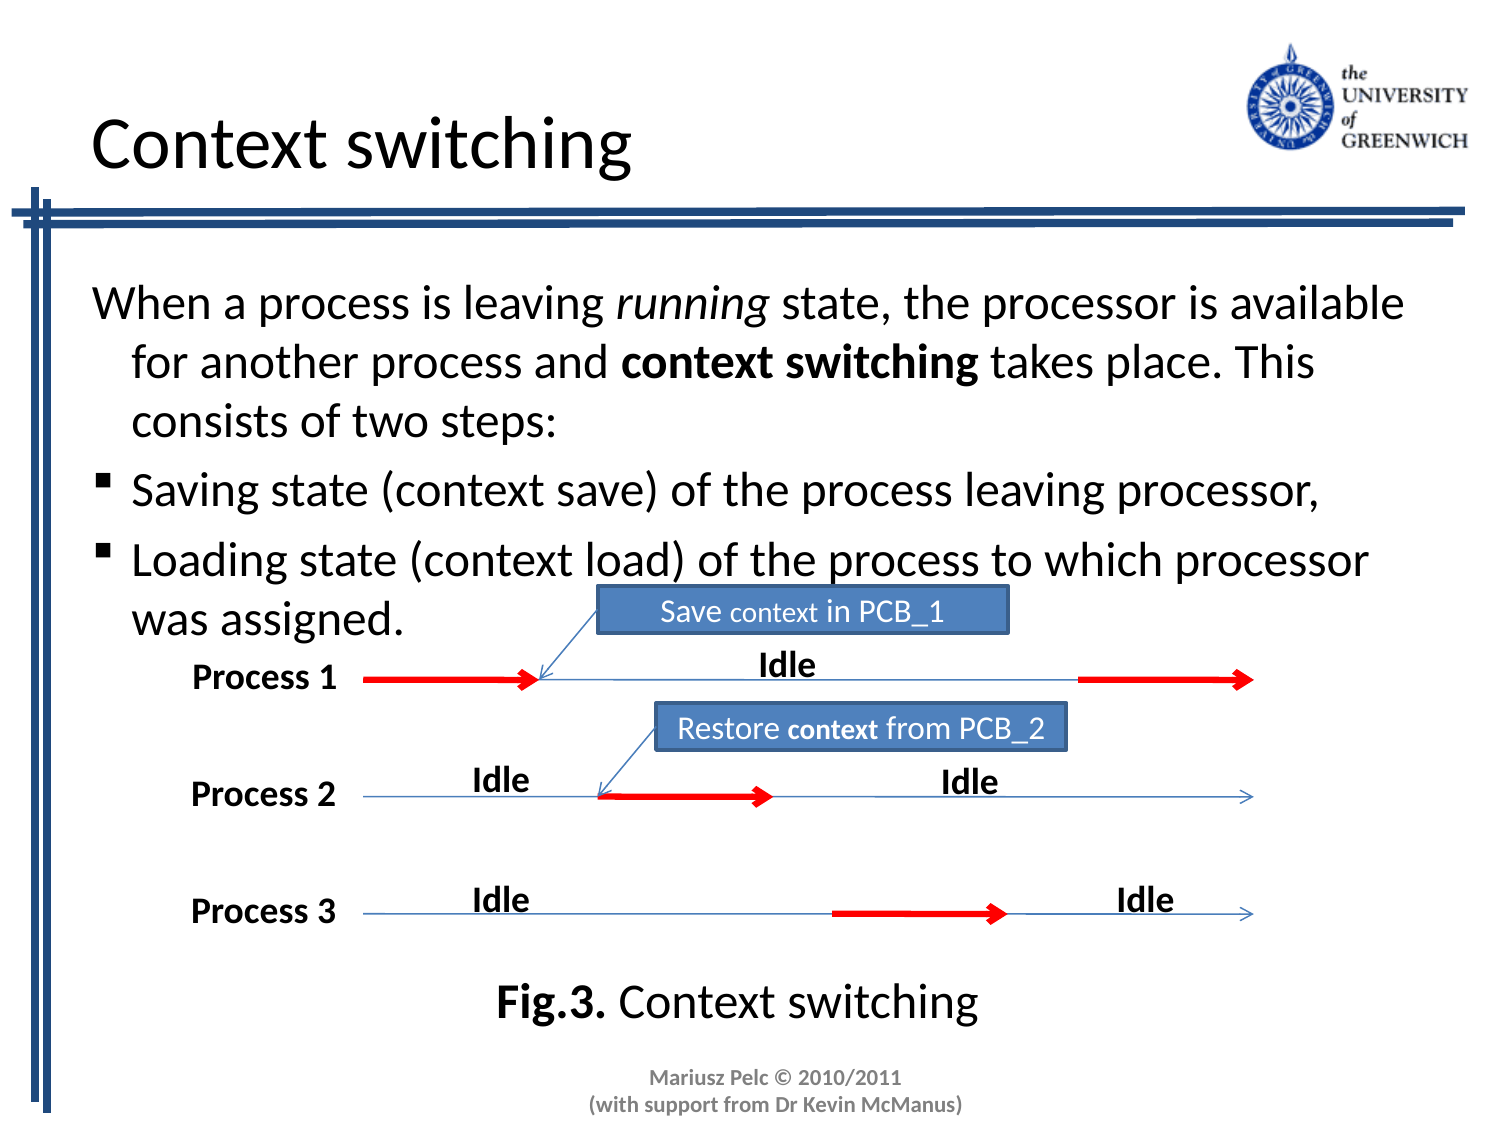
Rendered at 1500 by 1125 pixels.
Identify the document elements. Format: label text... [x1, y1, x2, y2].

text_box Process 3 [176, 878, 352, 939]
list When a process is leaving running state, the processor is available for another process and context switching takes place. This consists of two steps: Saving state (context save) of the process leaving processor, Loading state (context load) of the process to which processor was assigned. [76, 262, 1467, 1005]
text_box Process 1 [177, 665, 353, 705]
text_box Process 2 [176, 761, 352, 822]
text_box Restore context from PCB_2 [654, 701, 1068, 752]
text_box Idle [1101, 867, 1190, 912]
text_box Mariusz Pelc © 2010/2011 (with support from Dr Kevin McManus) [573, 1054, 979, 1125]
text_box Idle [743, 689, 832, 693]
text_box Fig.3. Context switching [481, 960, 994, 1036]
text_box Idle [926, 752, 1014, 794]
text_box Idle [457, 747, 546, 794]
text_box Idle [926, 806, 1014, 810]
title Context switching [76, 45, 1226, 208]
text_box Save context in PCB_1 [596, 584, 1010, 635]
text_box Idle [457, 867, 546, 912]
picture [1241, 34, 1477, 159]
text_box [597, 726, 657, 798]
text_box Idle [743, 632, 832, 678]
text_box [538, 609, 598, 680]
